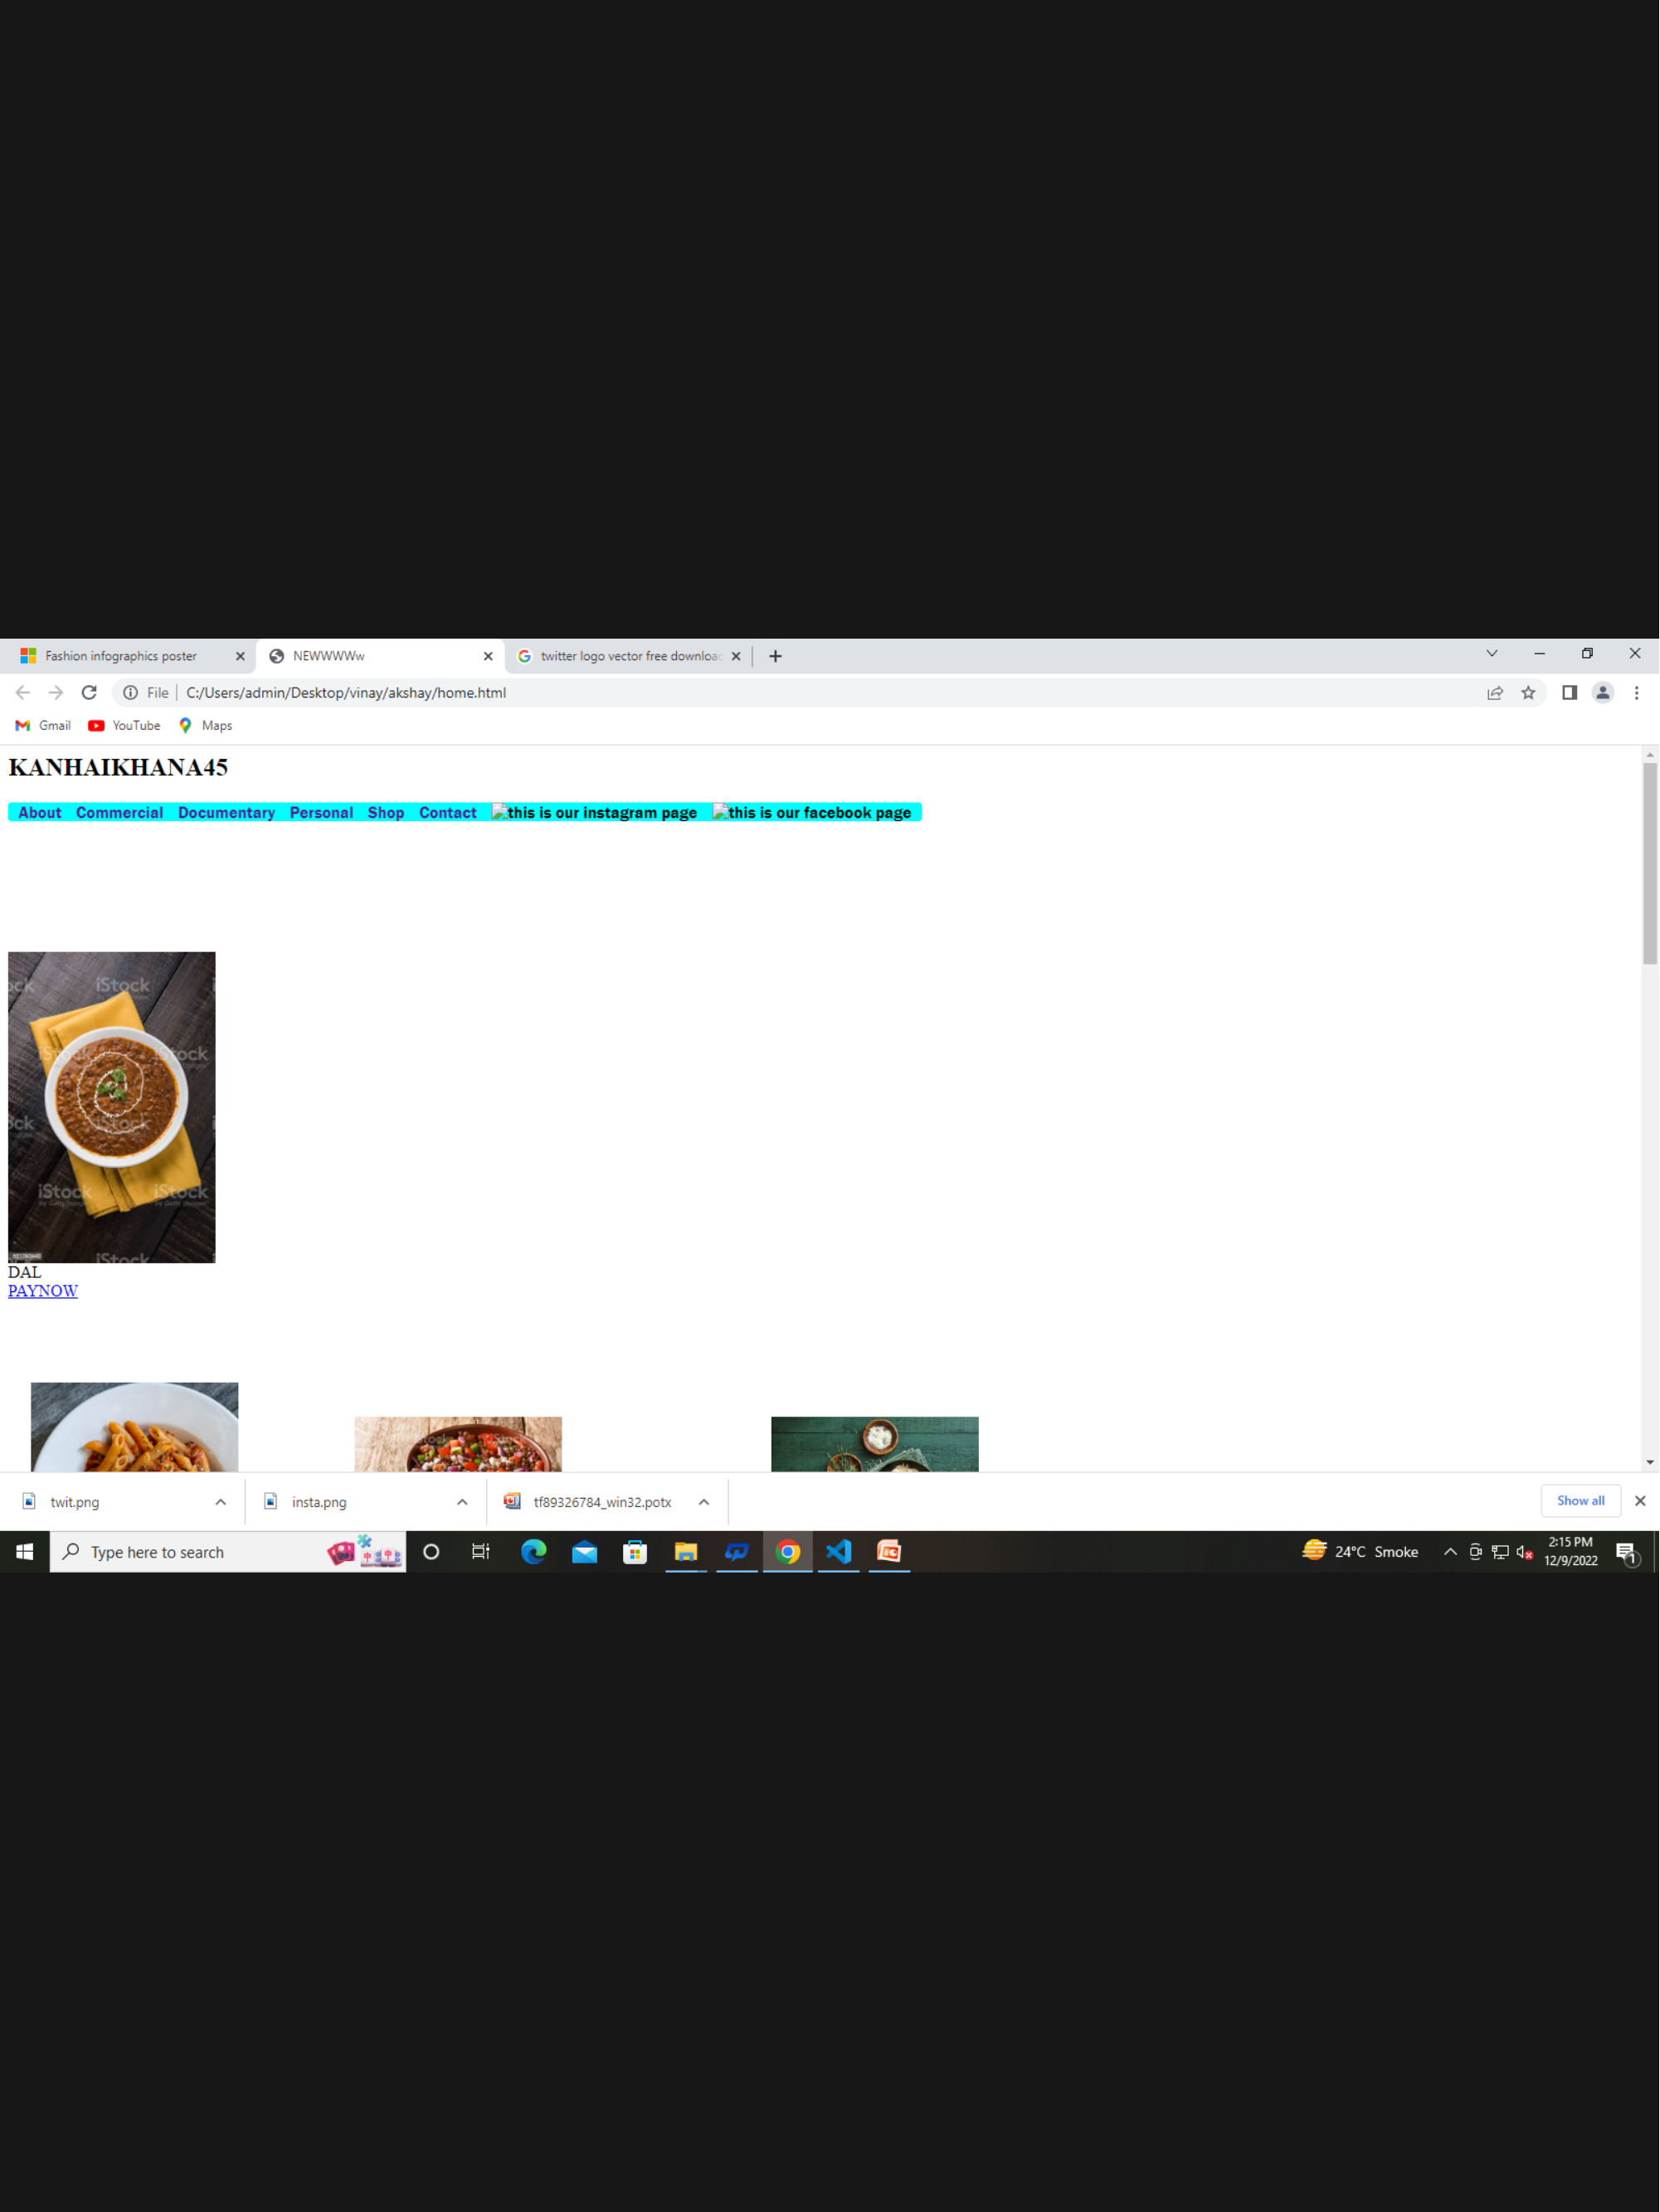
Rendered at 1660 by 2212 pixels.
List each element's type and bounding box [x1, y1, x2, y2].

picture [0, 639, 1659, 1573]
